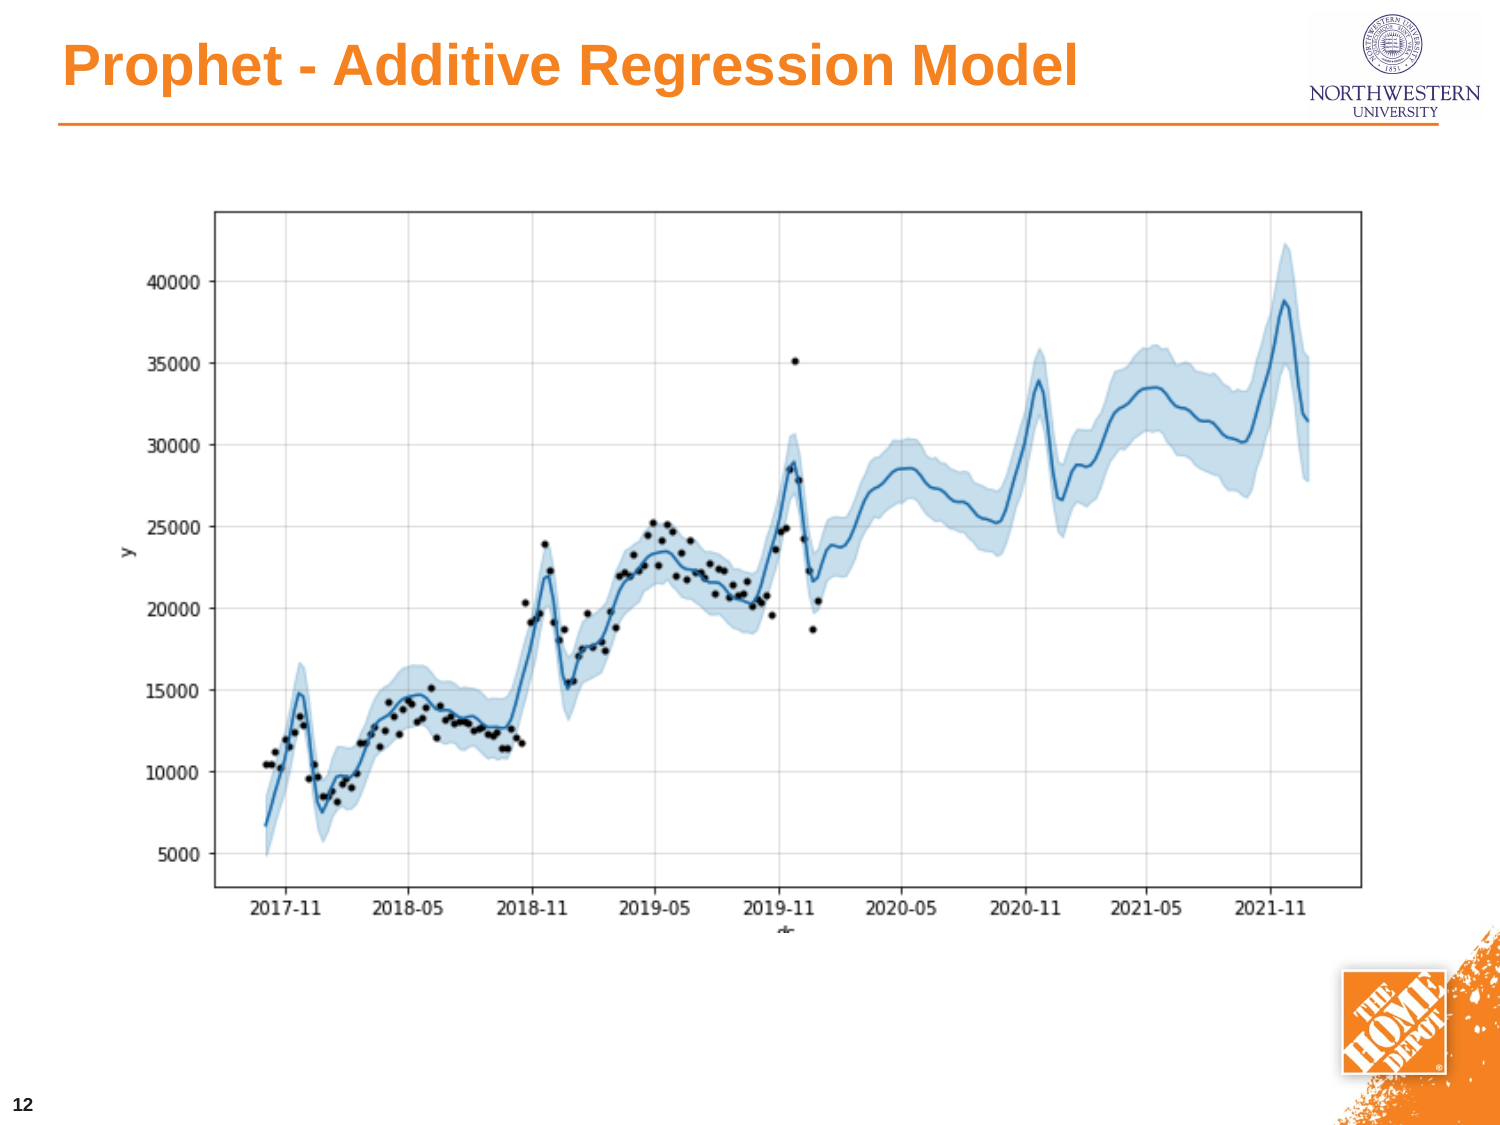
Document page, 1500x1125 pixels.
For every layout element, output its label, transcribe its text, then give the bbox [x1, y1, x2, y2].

slide_number ‹#› [0, 1074, 348, 1125]
title Prophet - Additive Regression Model [48, 0, 1398, 125]
picture [0, 0, 1500, 1125]
